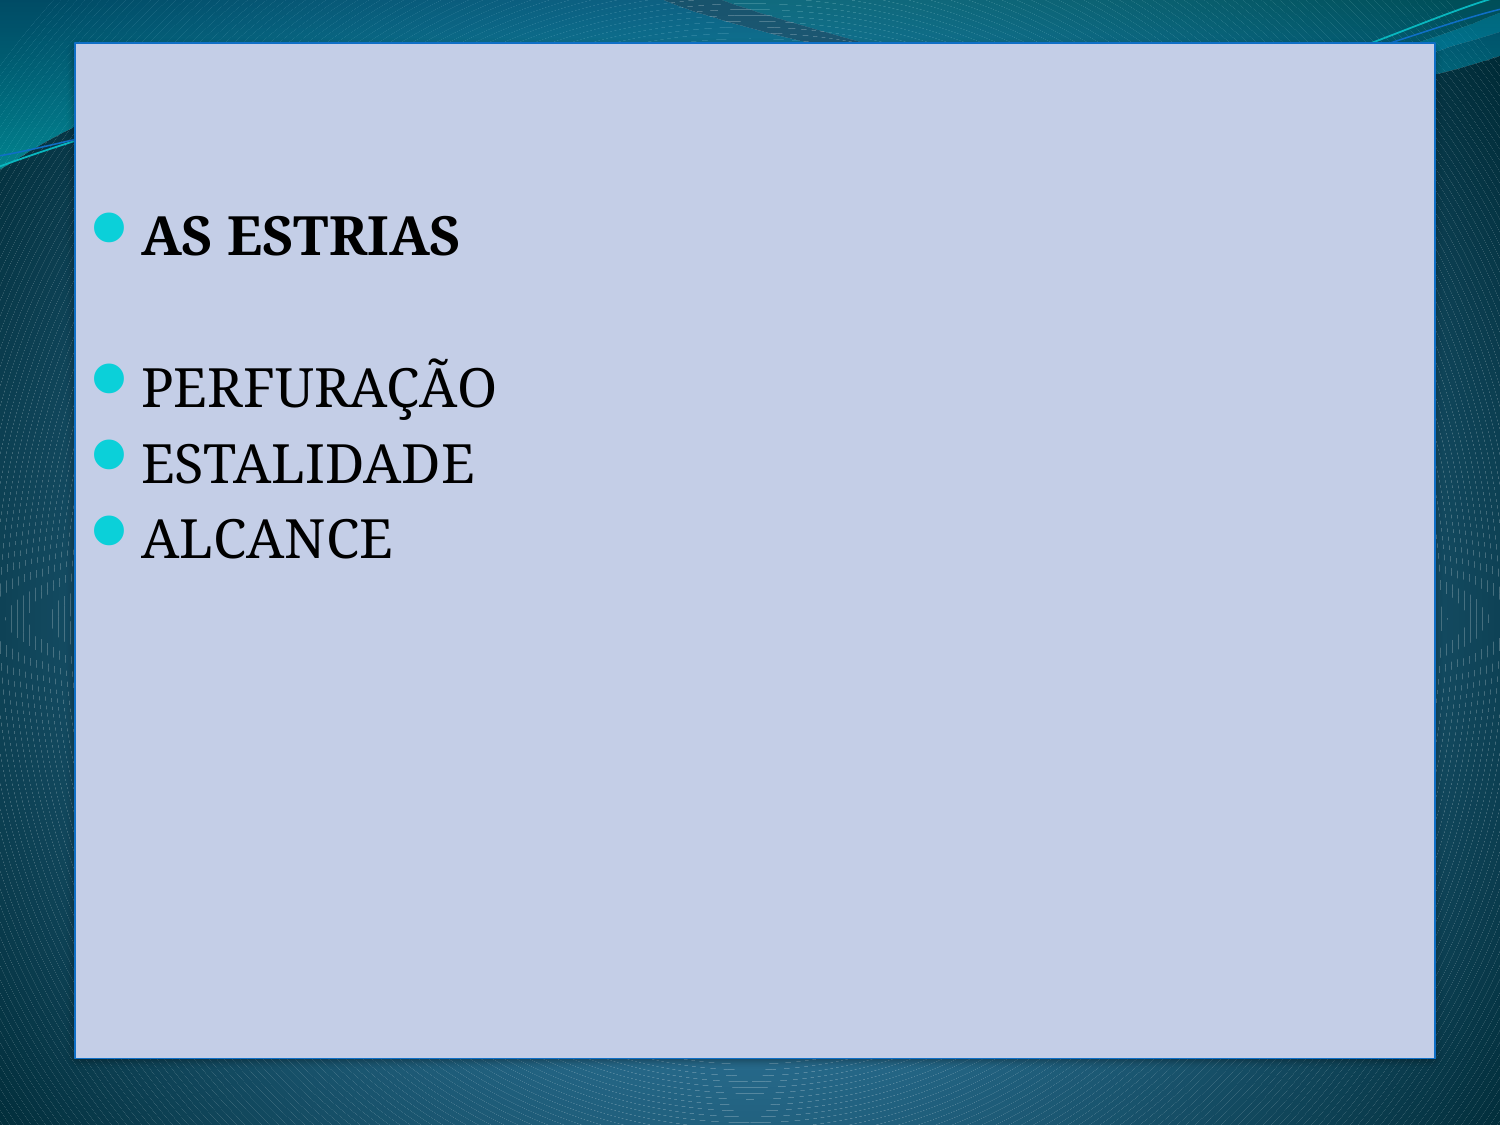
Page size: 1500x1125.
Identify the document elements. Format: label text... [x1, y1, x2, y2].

list AS ESTRIAS PERFURAÇÃO ESTALIDADE ALCANCE [74, 42, 1436, 1059]
